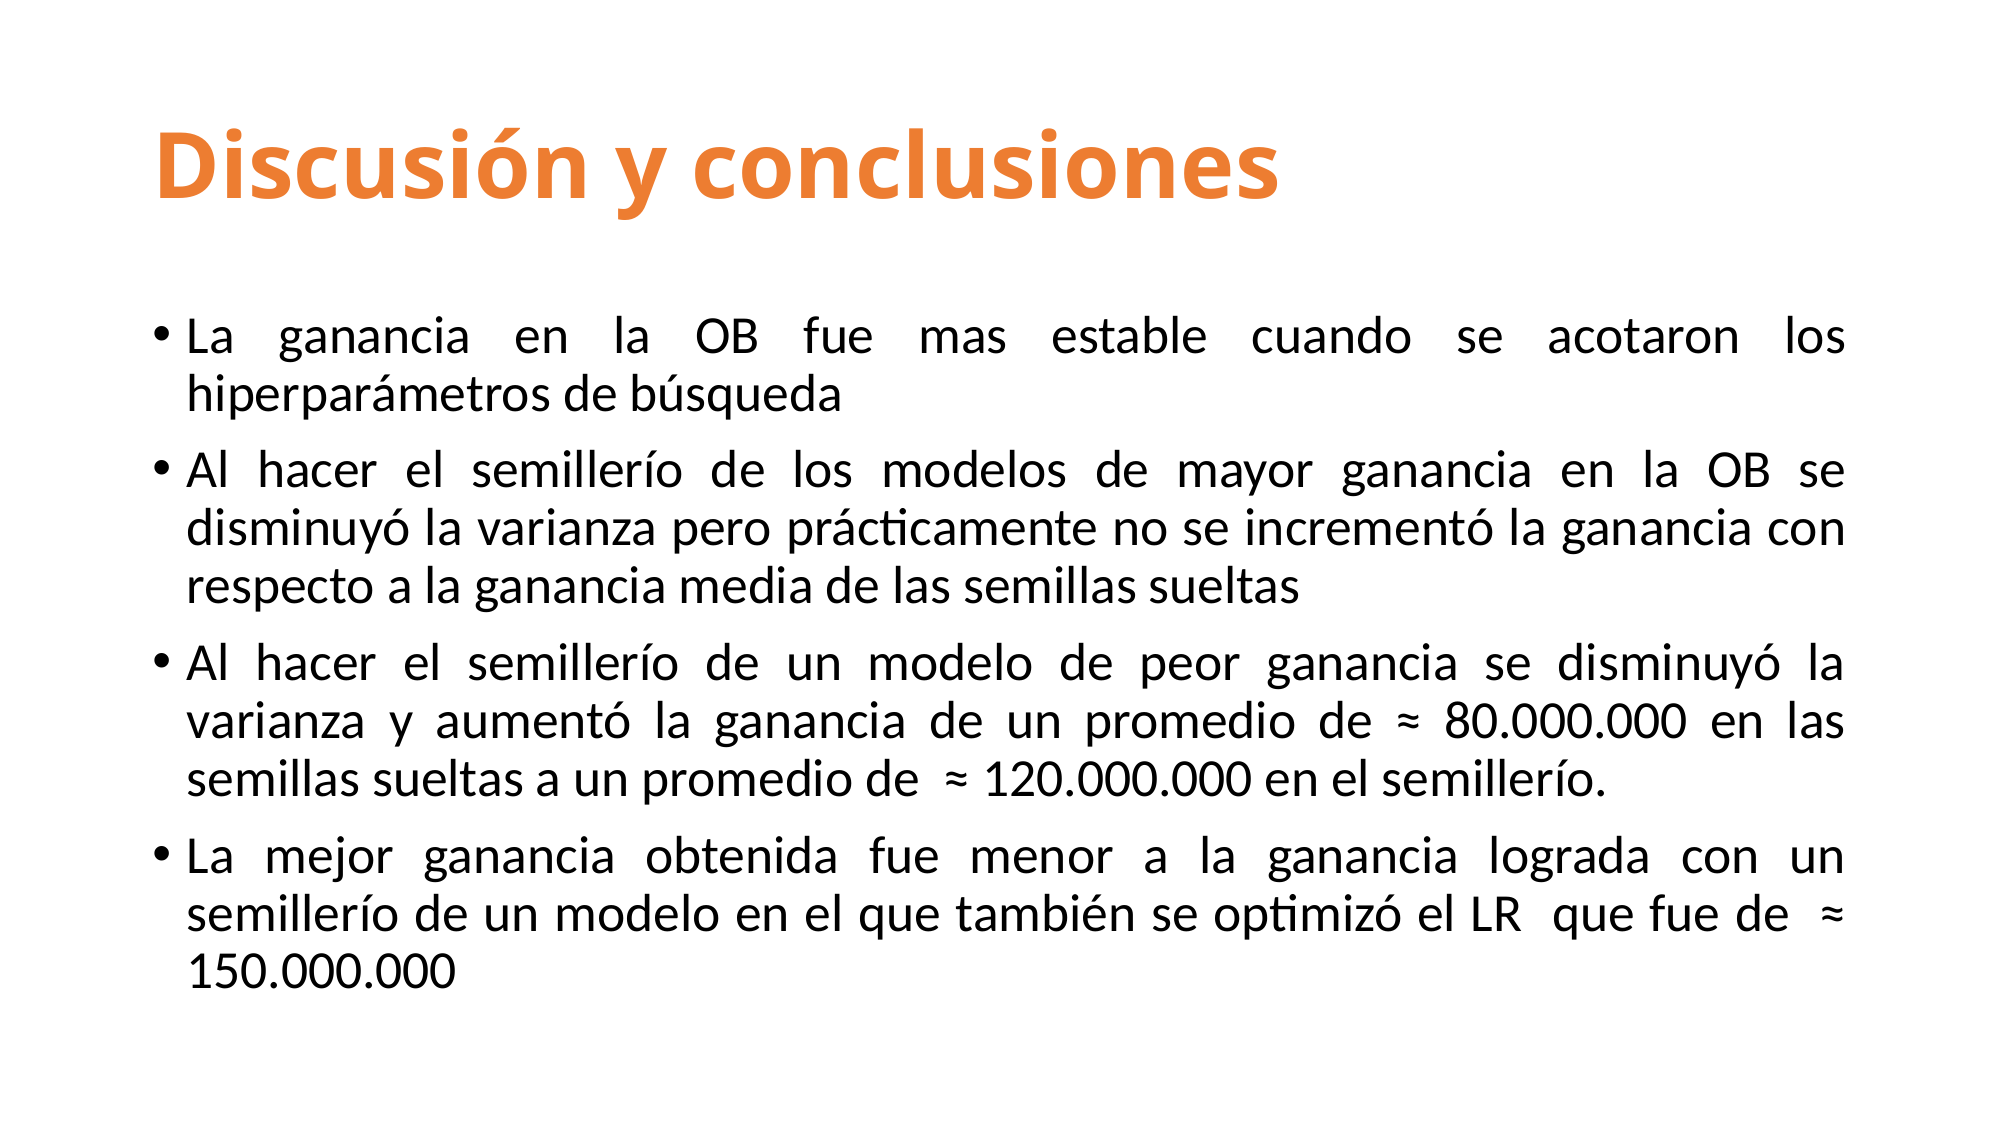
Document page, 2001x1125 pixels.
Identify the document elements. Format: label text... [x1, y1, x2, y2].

list La ganancia en la OB fue mas estable cuando se acotaron los hiperparámetros de búsqueda Al hacer el semillerío de los modelos de mayor ganancia en la OB se disminuyó la varianza pero prácticamente no se incrementó la ganancia con respecto a la ganancia media de las semillas sueltas Al hacer el semillerío de un modelo de peor ganancia se disminuyó la varianza y aumentó la ganancia de un promedio de ≈ 80.000.000 en las semillas sueltas a un promedio de ≈ 120.000.000 en el semillerío. La mejor ganancia obtenida fue menor a la ganancia lograda con un semillerío de un modelo en el que también se optimizó el LR que fue de ≈ 150.000.000 [137, 299, 1863, 1014]
title Discusión y conclusiones [137, 59, 1863, 278]
